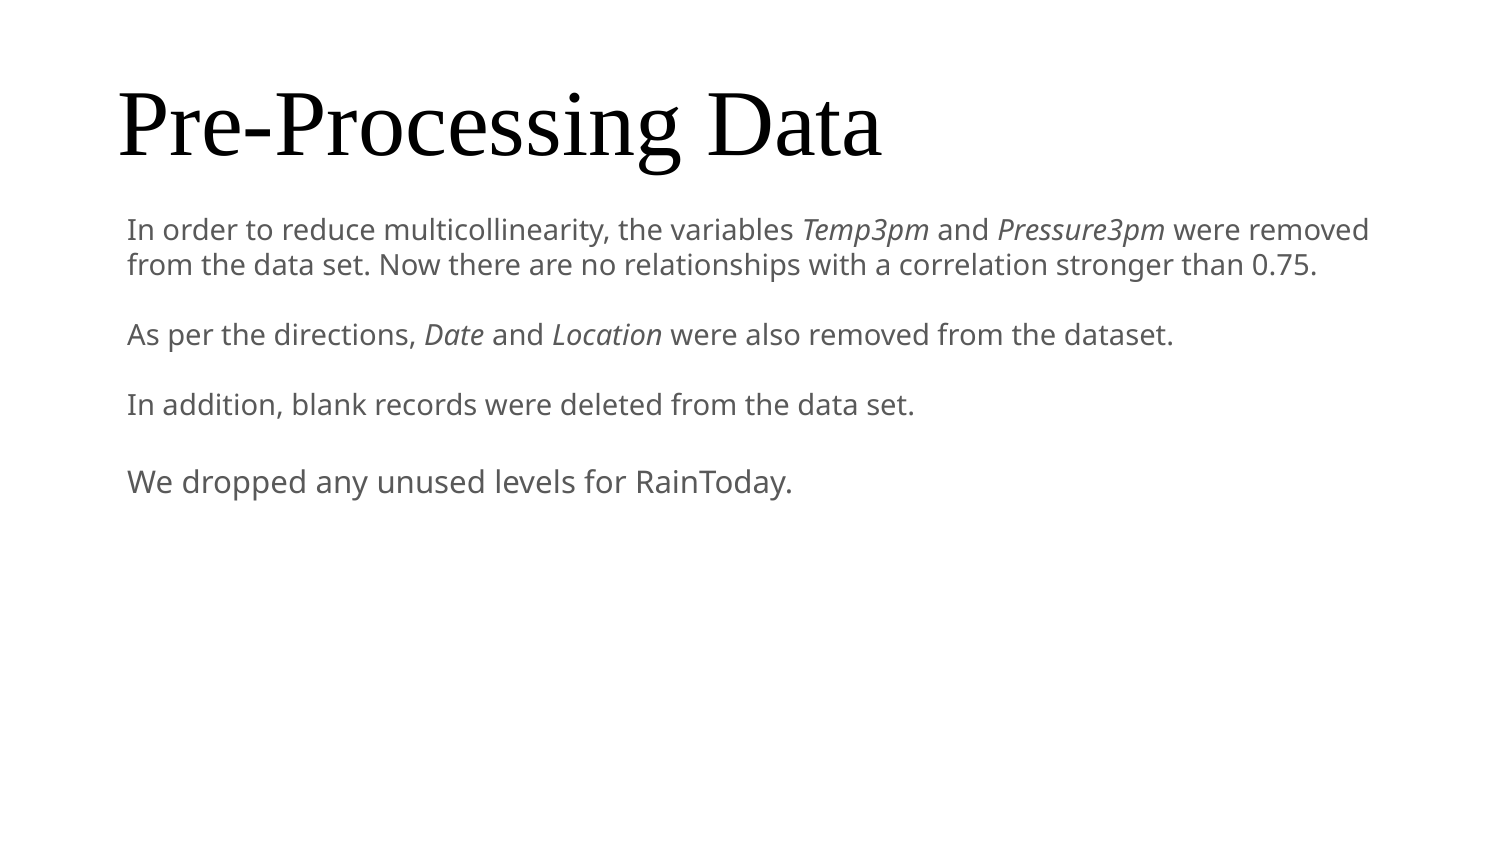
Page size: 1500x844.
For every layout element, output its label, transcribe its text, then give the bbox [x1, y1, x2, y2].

list In order to reduce multicollinearity, the variables Temp3pm and Pressure3pm were removed from the data set. Now there are no relationships with a correlation stronger than 0.75. As per the directions, Date and Location were also removed from the dataset. In addition, blank records were deleted from the data set. We dropped any unused levels for RainToday. [112, 195, 1389, 756]
title Pre-Processing Data [102, 46, 1409, 175]
